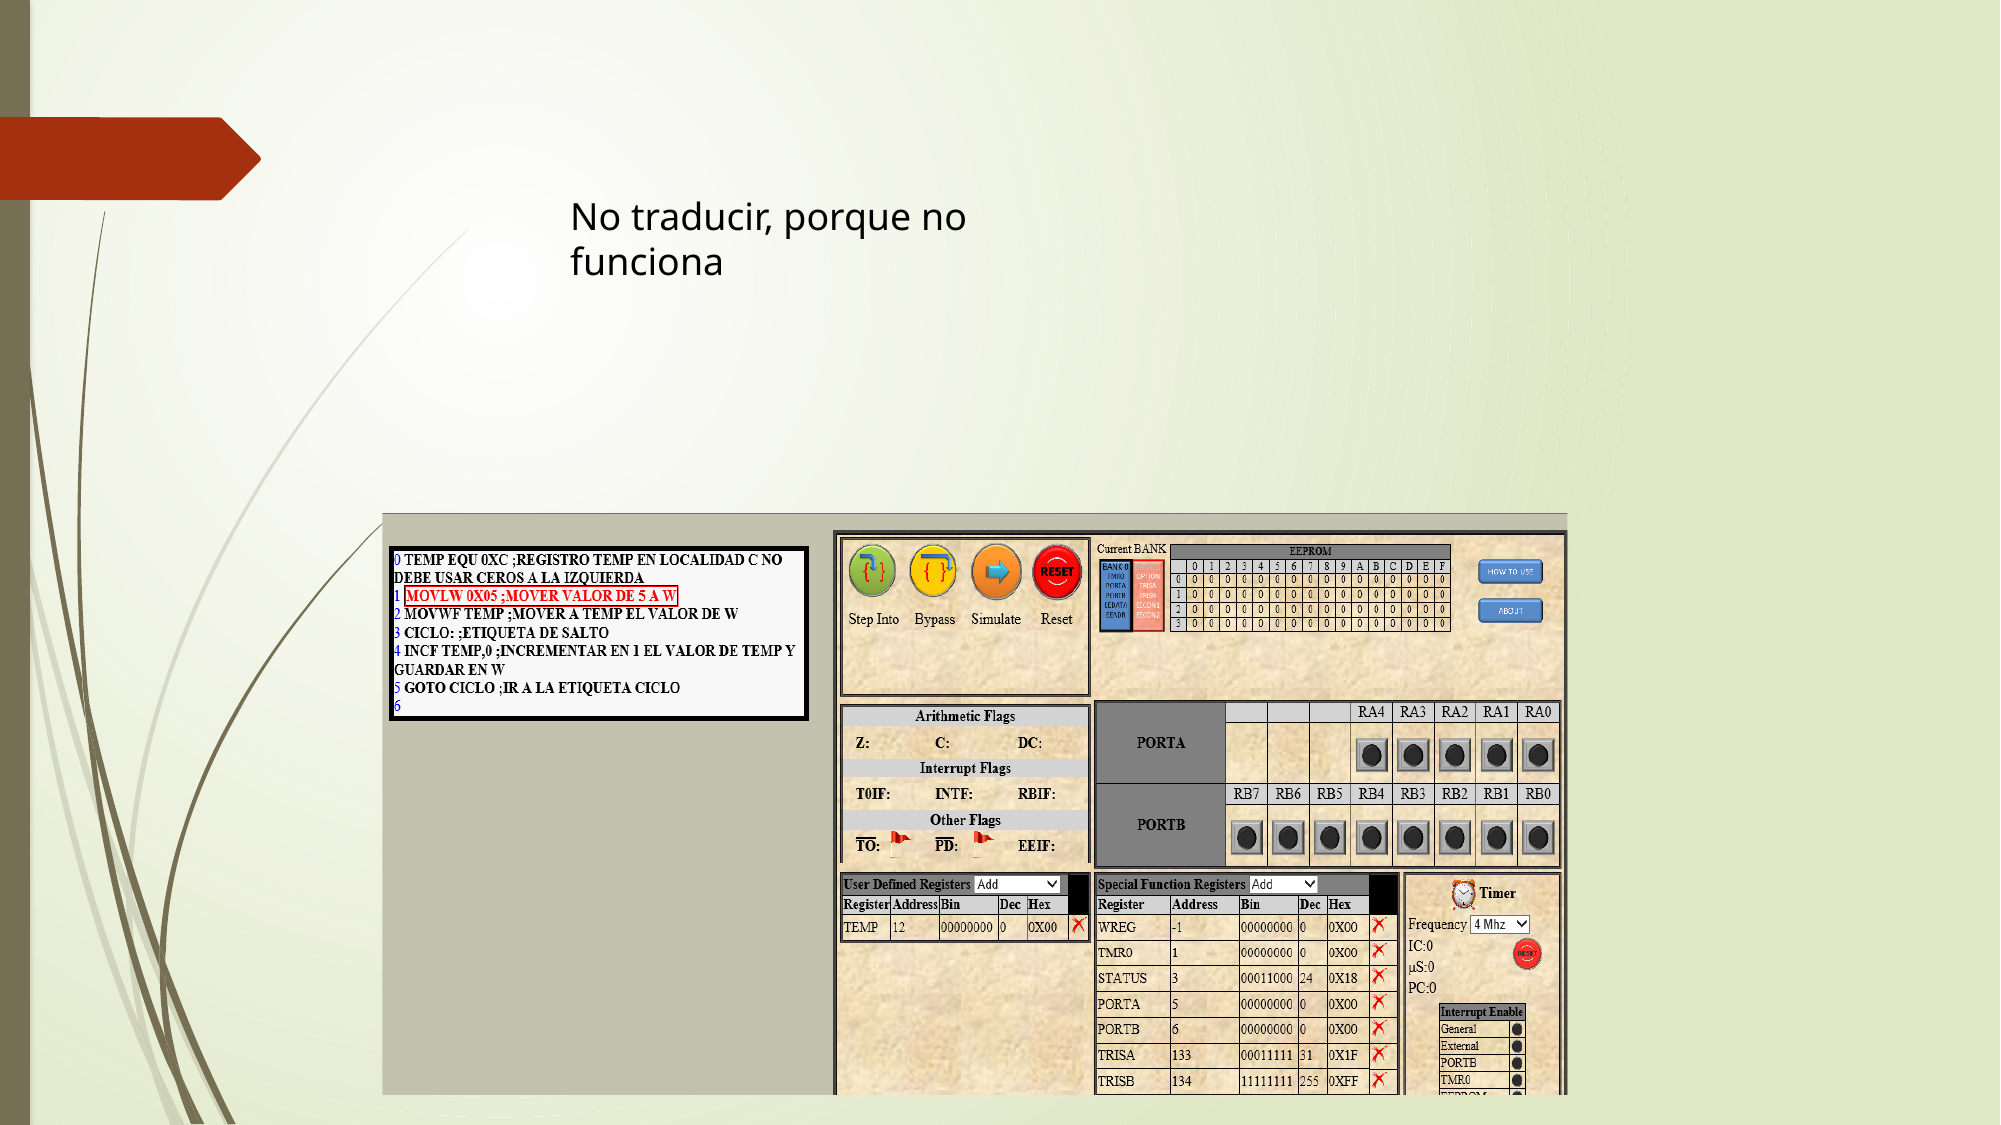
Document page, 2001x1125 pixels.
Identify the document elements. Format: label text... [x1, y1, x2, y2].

text_box No traducir, porque no funciona [555, 185, 1021, 290]
picture [382, 513, 1568, 1095]
